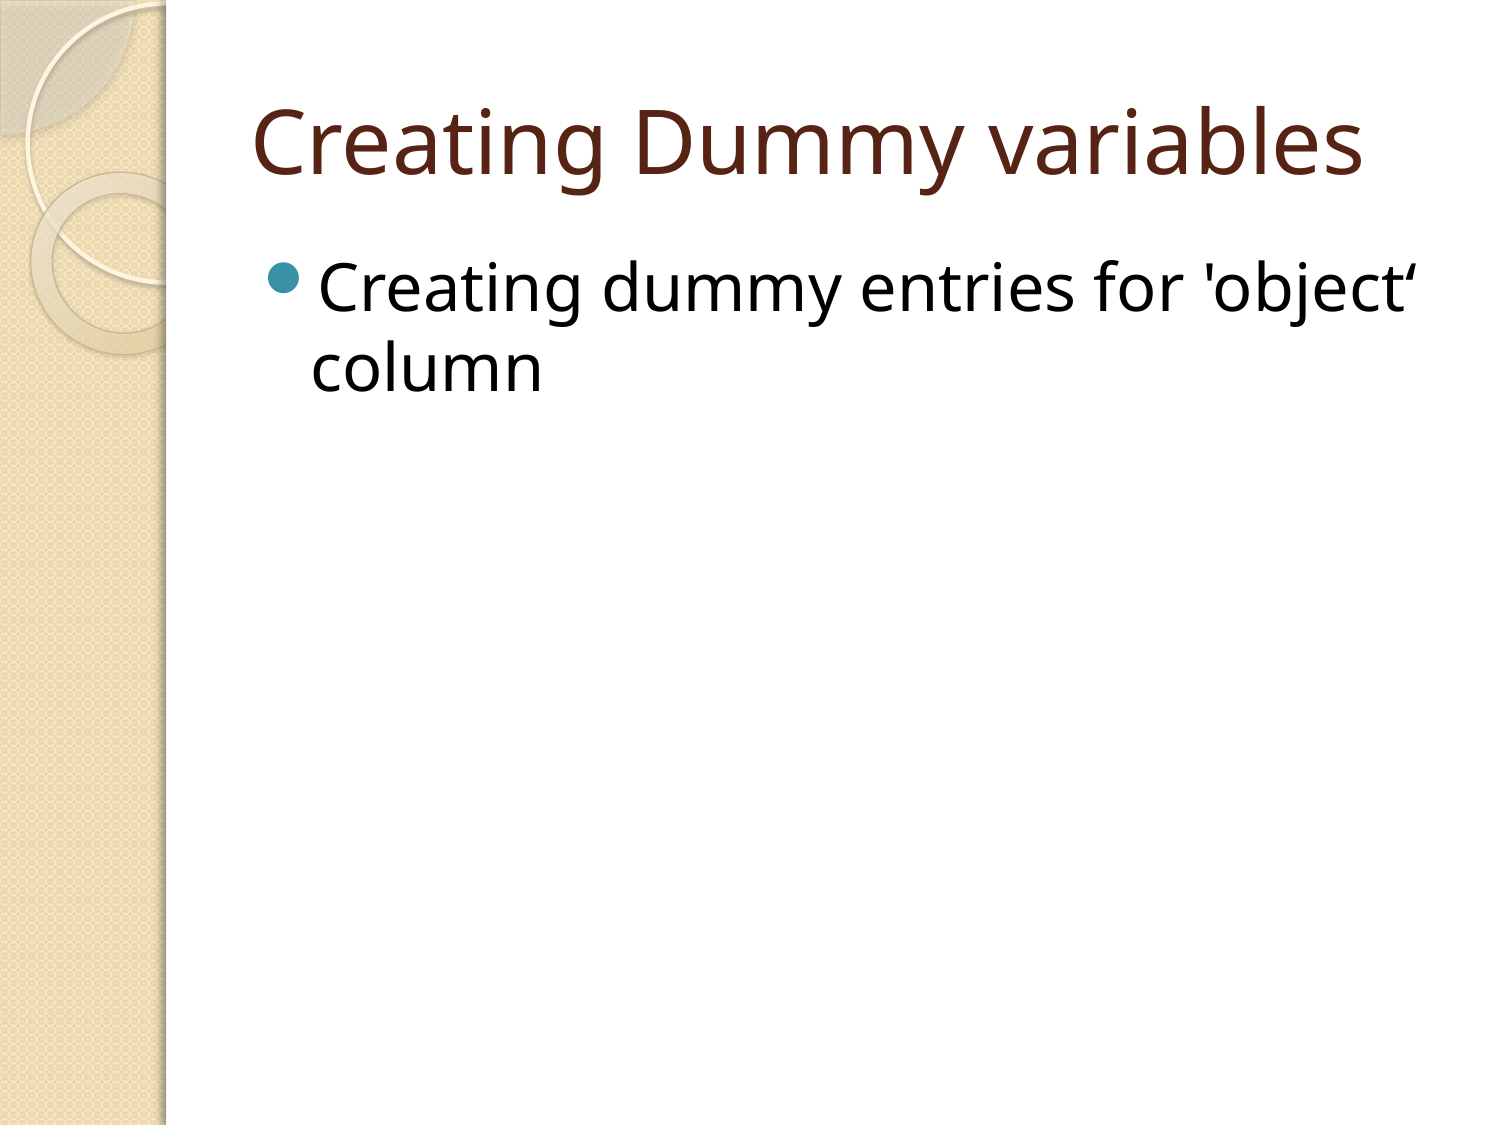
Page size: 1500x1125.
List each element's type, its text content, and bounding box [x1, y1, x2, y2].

title Creating Dummy variables [235, 45, 1466, 233]
list Creating dummy entries for 'object‘ column [235, 237, 1466, 1025]
